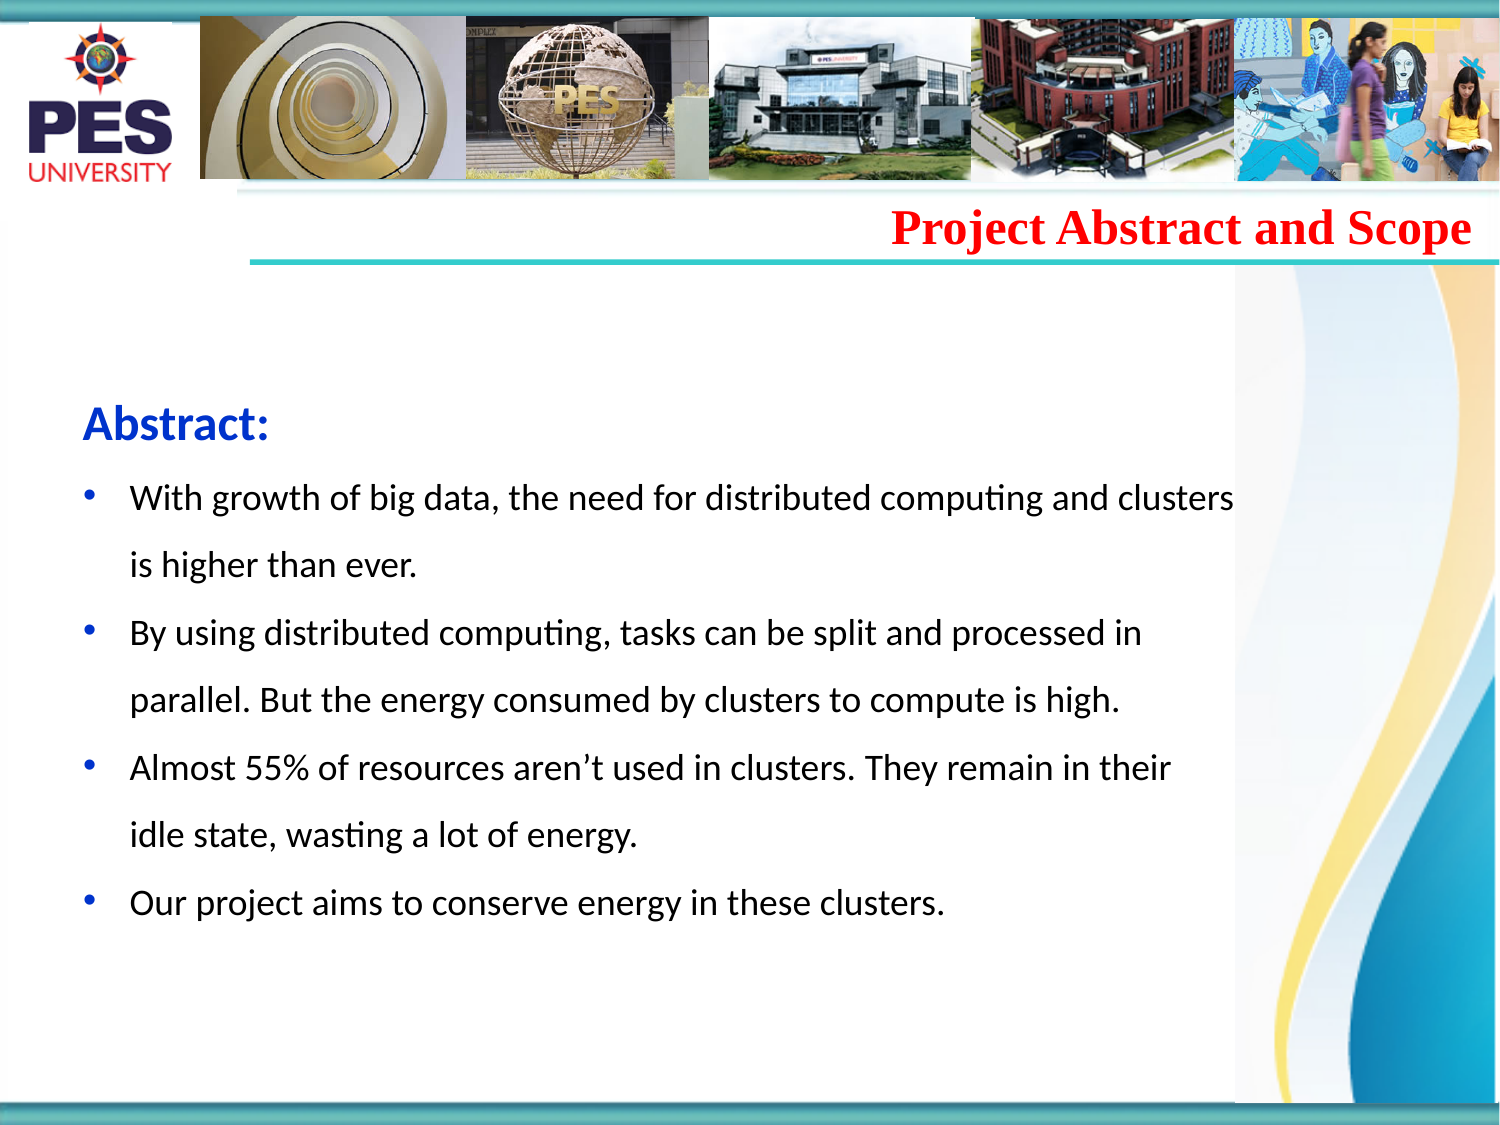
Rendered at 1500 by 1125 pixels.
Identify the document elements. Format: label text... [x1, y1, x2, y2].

text_box [249, 259, 1500, 265]
text_box Project Abstract and Scope [437, 187, 1500, 263]
text_box Abstract: With growth of big data, the need for distributed computing and clusters is higher than ever. By using distributed computing, tasks can be split and processed in parallel. But the energy consumed by clusters to compute is high. Almost 55% of resources aren’t used in clusters. They remain in their idle state, wasting a lot of energy. Our project aims to conserve energy in these clusters. [28, 289, 1252, 993]
picture [0, 0, 1500, 1125]
